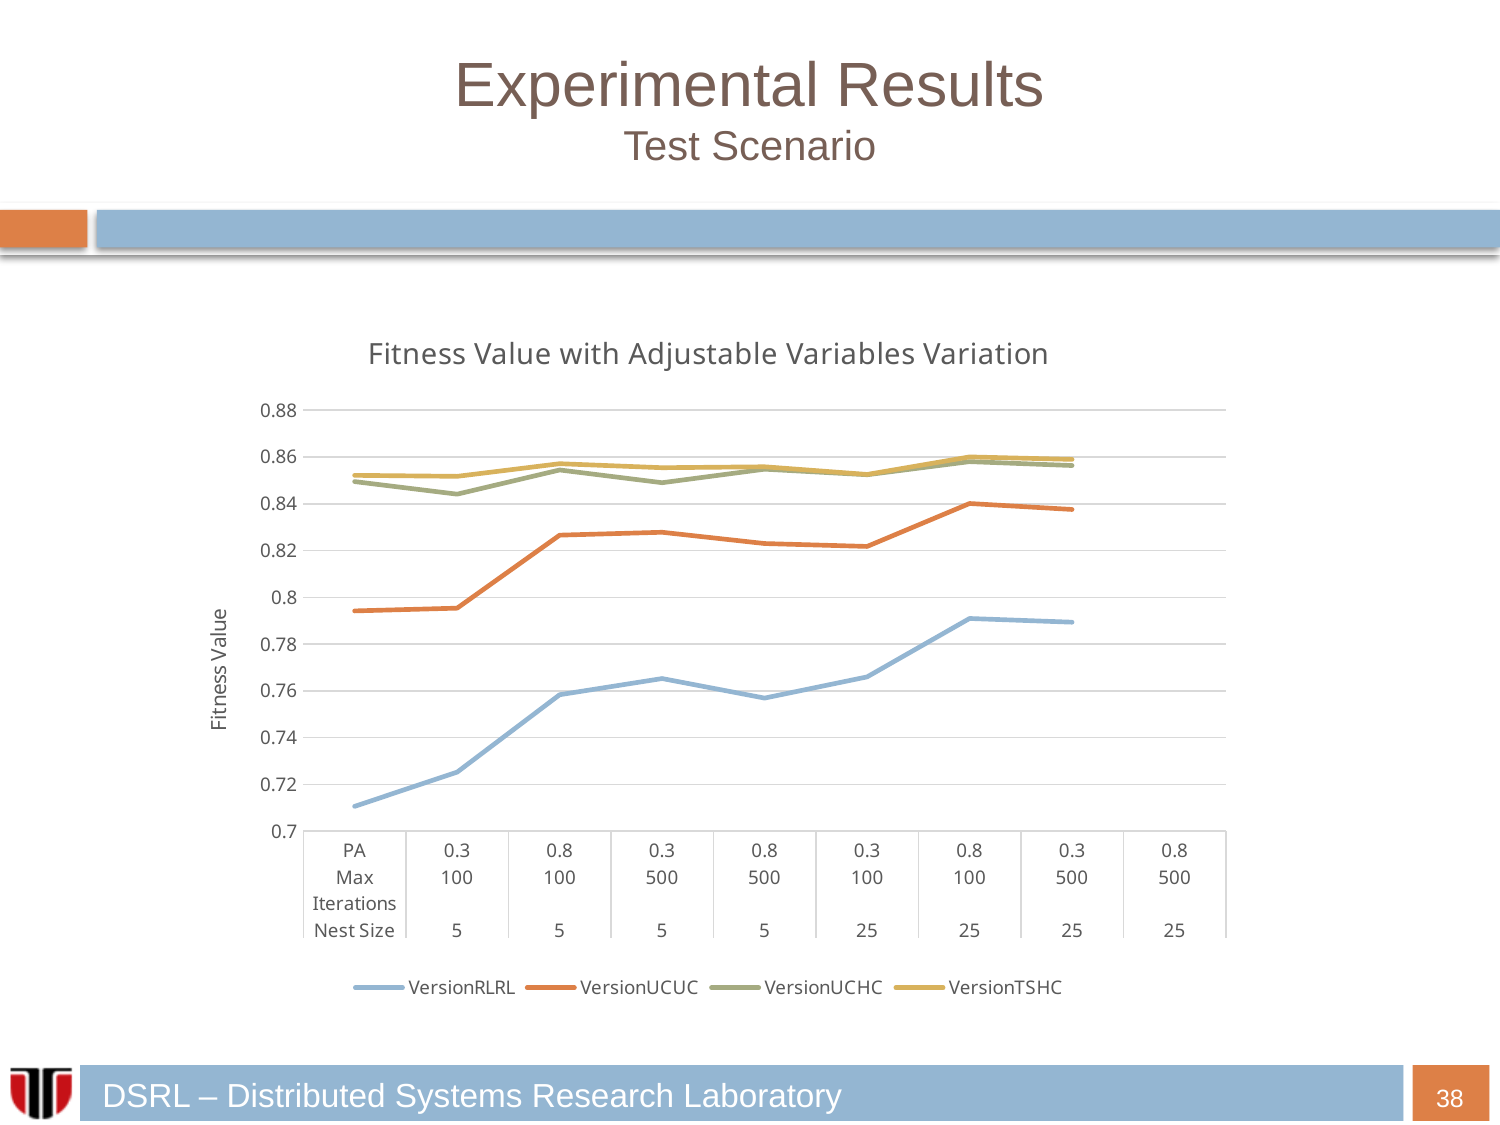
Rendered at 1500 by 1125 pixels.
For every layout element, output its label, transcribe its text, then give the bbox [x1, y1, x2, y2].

chart [170, 302, 1248, 1008]
picture [0, 1062, 1499, 1121]
slide_number 38 [1412, 1074, 1488, 1113]
title Experimental Results Test Scenario [0, 1, 1500, 213]
